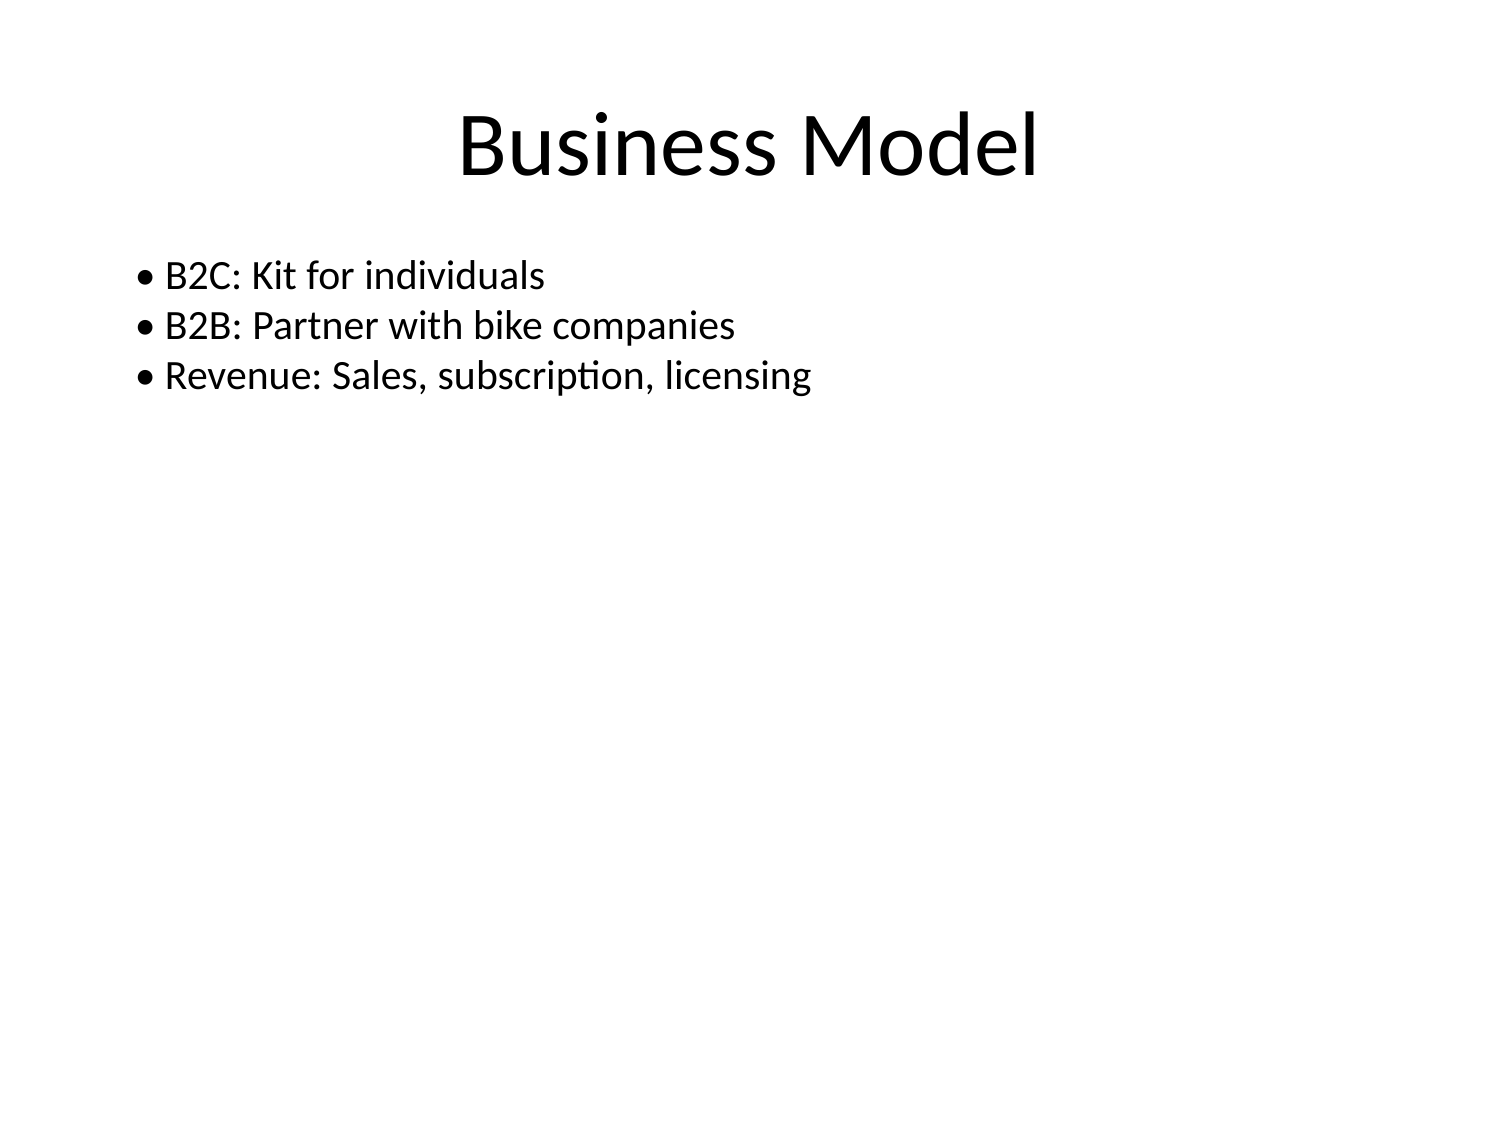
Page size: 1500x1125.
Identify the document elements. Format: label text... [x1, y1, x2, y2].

title Business Model [75, 45, 1425, 233]
text_box • B2C: Kit for individuals • B2B: Partner with bike companies • Revenue: Sales, subscription, licensing [119, 195, 1320, 405]
